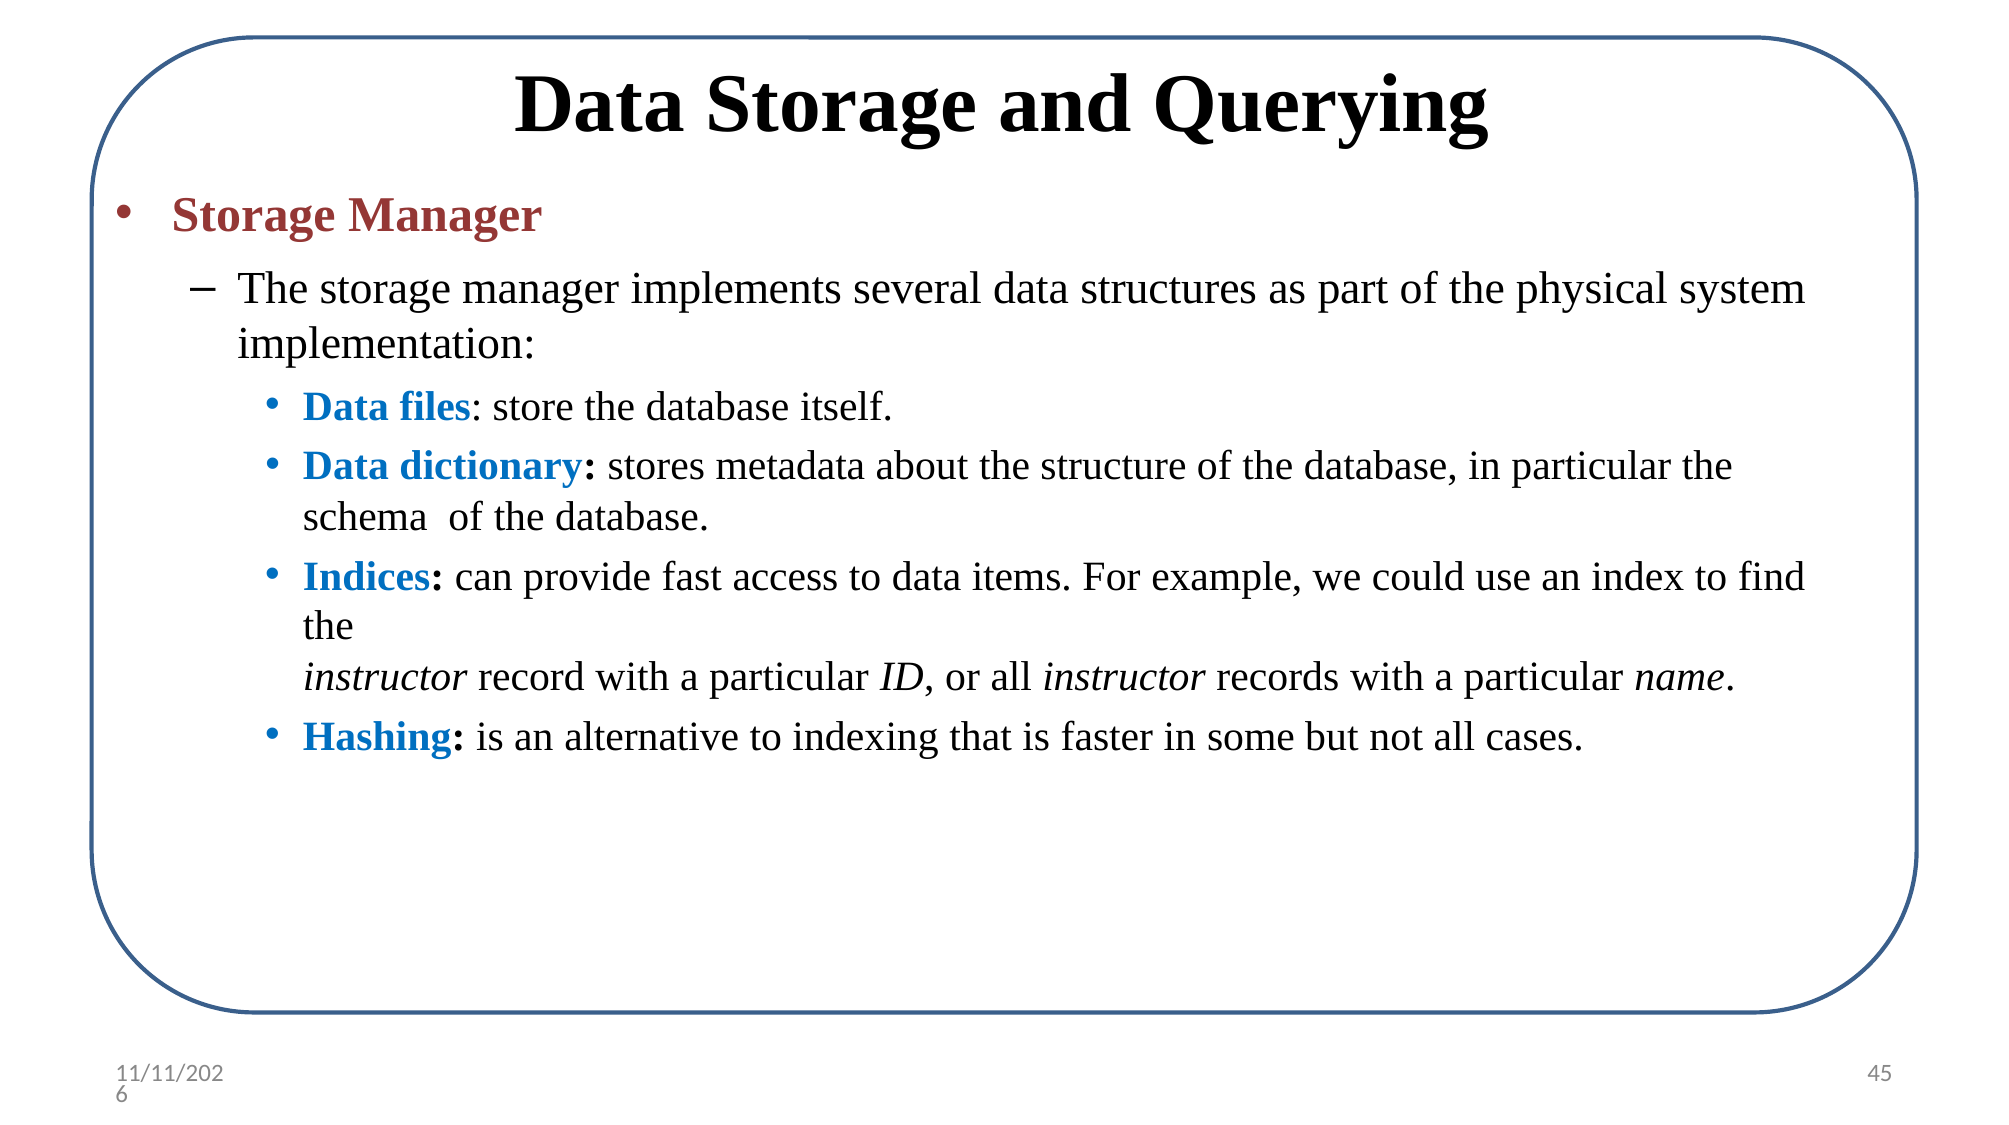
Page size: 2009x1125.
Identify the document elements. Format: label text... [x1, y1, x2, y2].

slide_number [113, 1060, 236, 1125]
text_box [89, 35, 1919, 1015]
slide_number 45 [1861, 1060, 1900, 1125]
